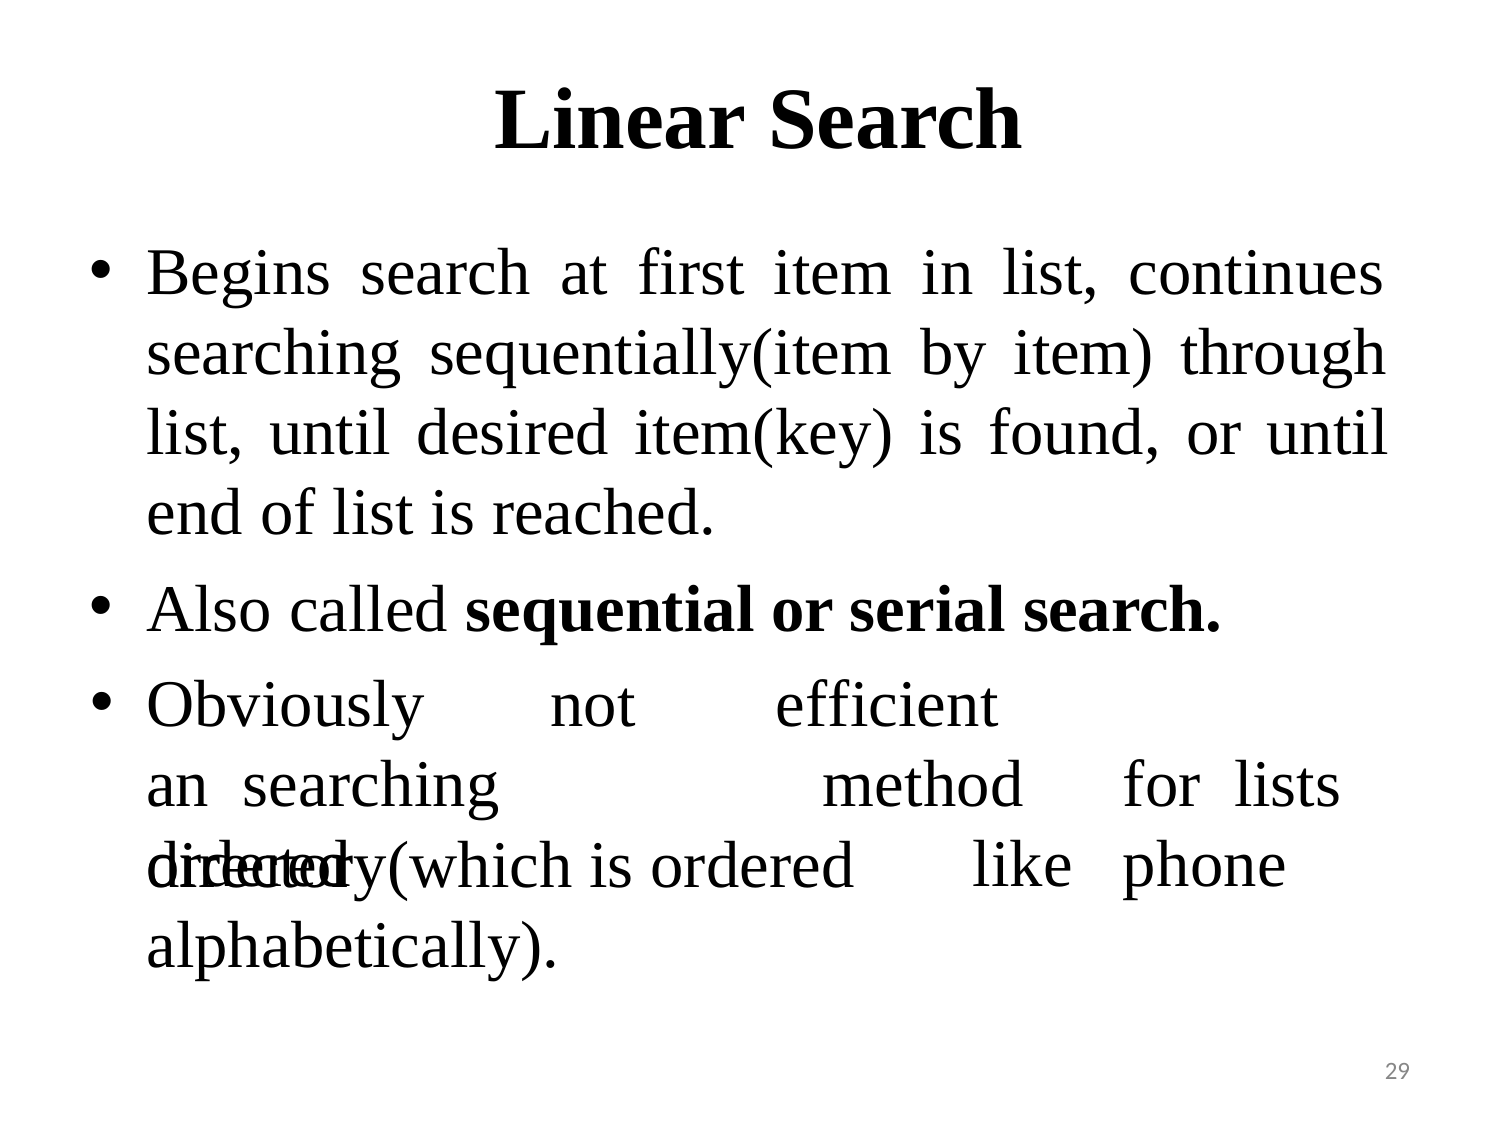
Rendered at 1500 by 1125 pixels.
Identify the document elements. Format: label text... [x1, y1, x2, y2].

text_box efficient method for lists like phone [773, 658, 1413, 901]
text_box directory(which is ordered alphabetically). [144, 818, 1285, 981]
title Linear Search [492, 59, 1027, 226]
text_box Begins search at first item in list, continues searching sequentially(item by item) through list, until desired item(key) is found, or until end of list is reached. Also called sequential or serial search. [87, 226, 1415, 645]
text_box Obviously not an searching ordered [87, 658, 717, 901]
text_box 29 [1380, 1058, 1415, 1085]
